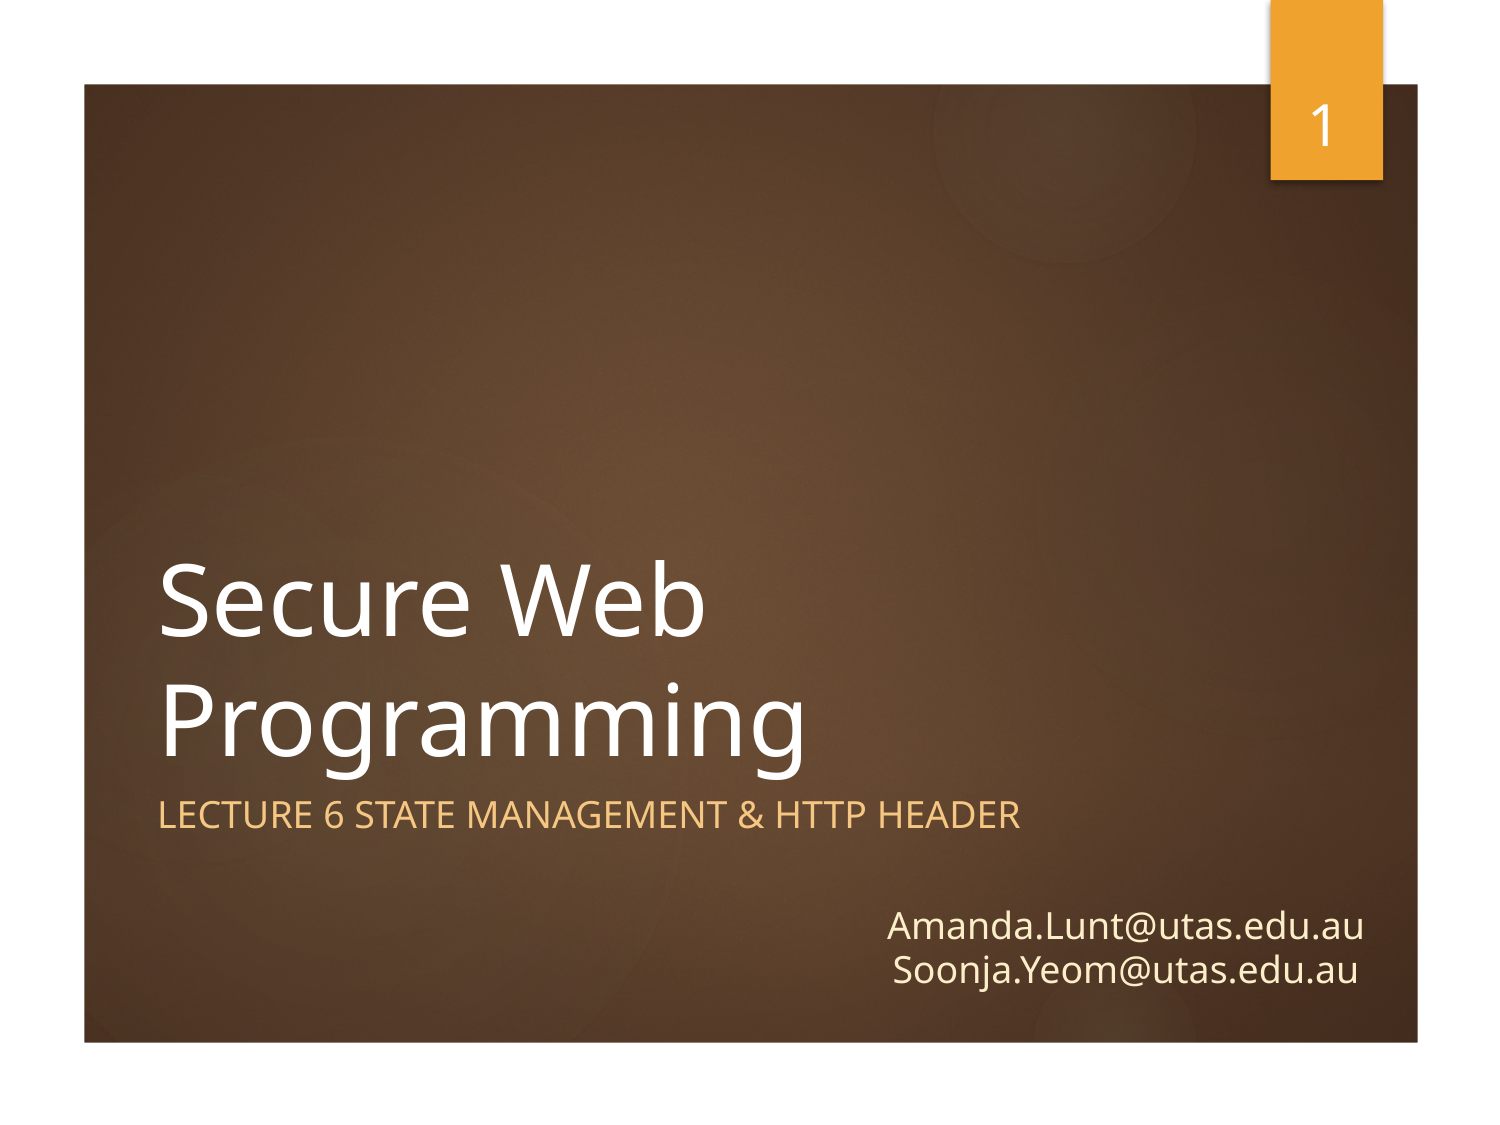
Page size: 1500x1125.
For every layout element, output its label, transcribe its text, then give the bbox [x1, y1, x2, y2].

subtitle Lecture 6 State management & HTTP header [142, 783, 1113, 925]
slide_number 1 [1259, 48, 1390, 175]
text_box Soonja.Yeom@utas.edu.au [877, 955, 1375, 999]
text_box Amanda.Lunt@utas.edu.au [872, 894, 1381, 955]
title Secure Web Programming [142, 365, 1113, 783]
